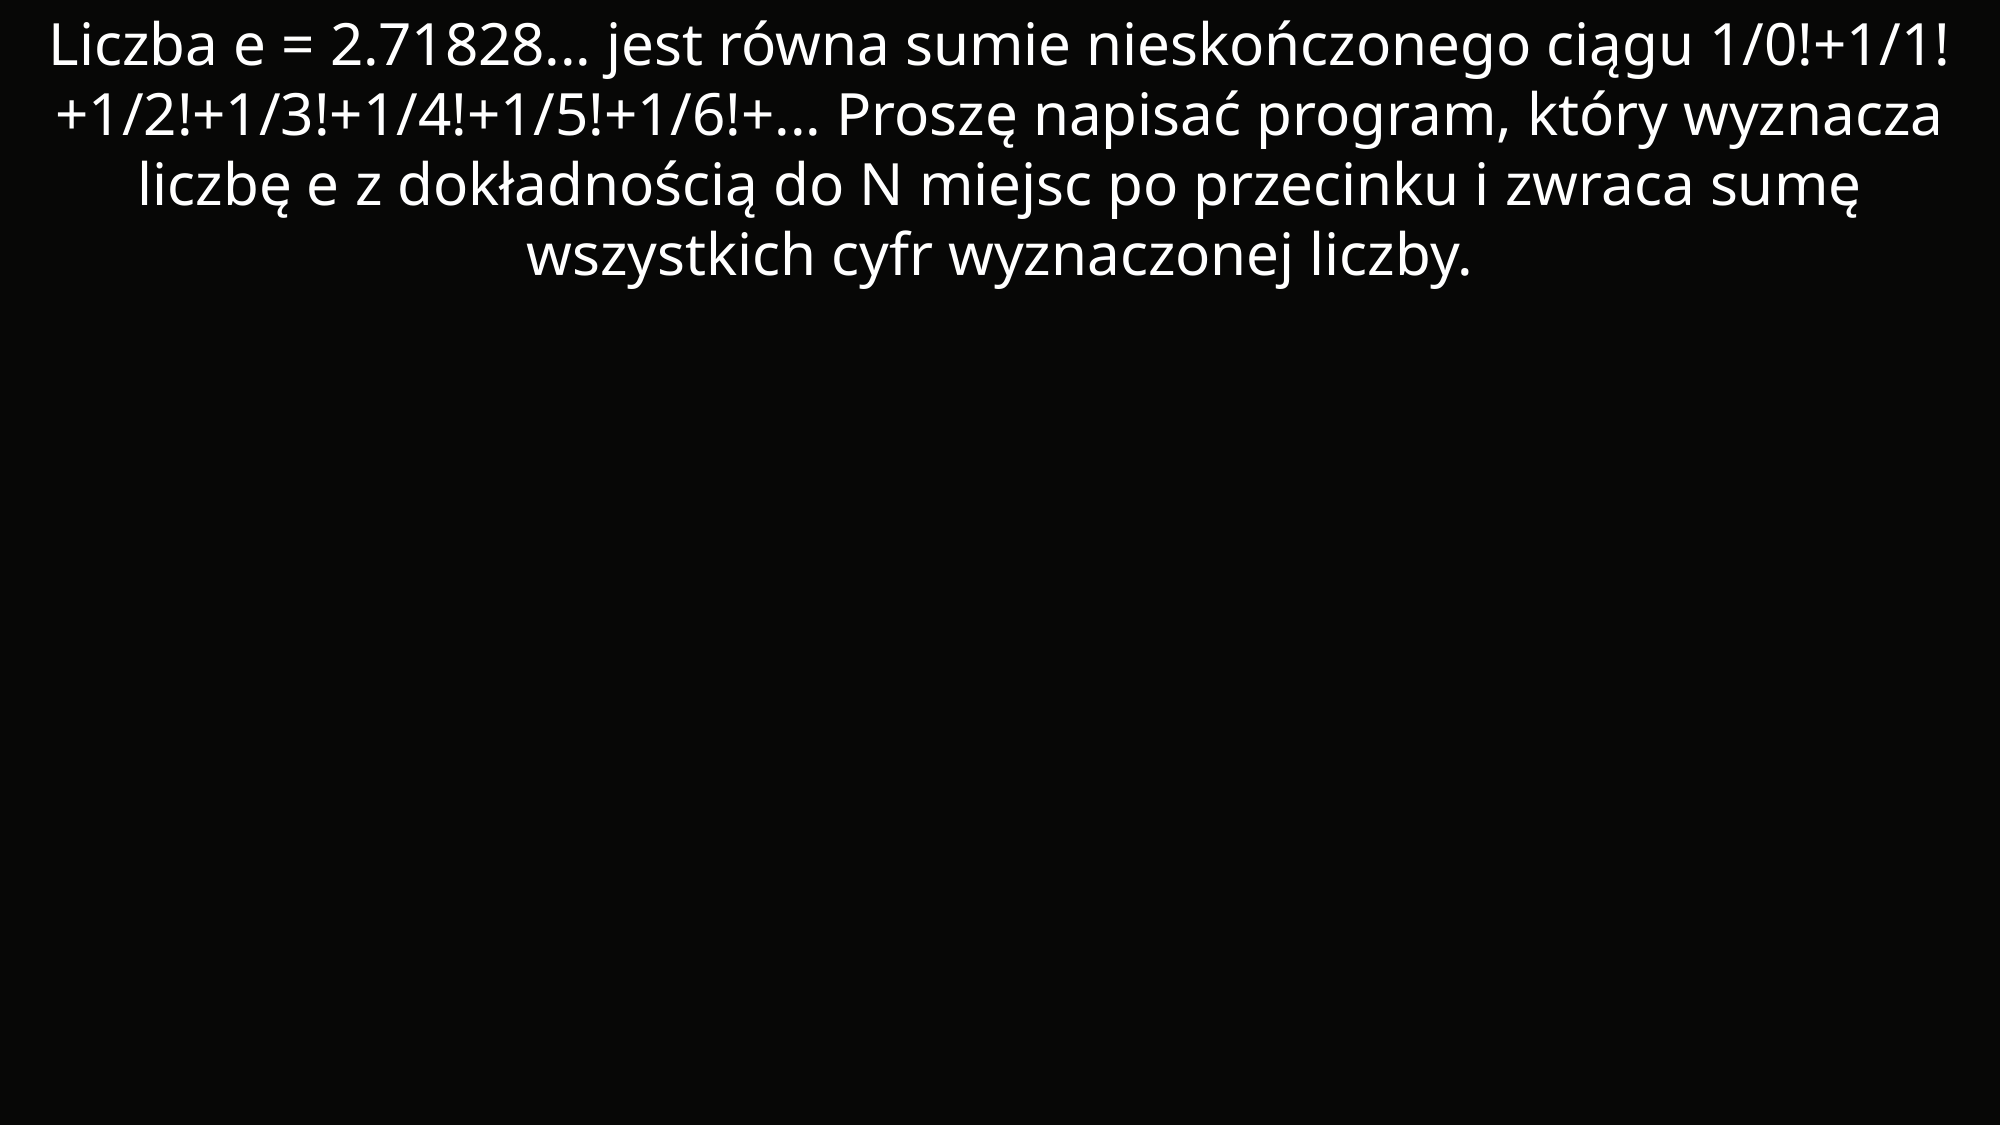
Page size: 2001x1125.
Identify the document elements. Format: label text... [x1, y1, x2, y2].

text_box Liczba e = 2.71828... jest równa sumie nieskończonego ciągu 1/0!+1/1!+1/2!+1/3!+1/4!+1/5!+1/6!+... Proszę napisać program, który wyznacza liczbę e z dokładnością do N miejsc po przecinku i zwraca sumę wszystkich cyfr wyznaczonej liczby. [0, 0, 2000, 295]
